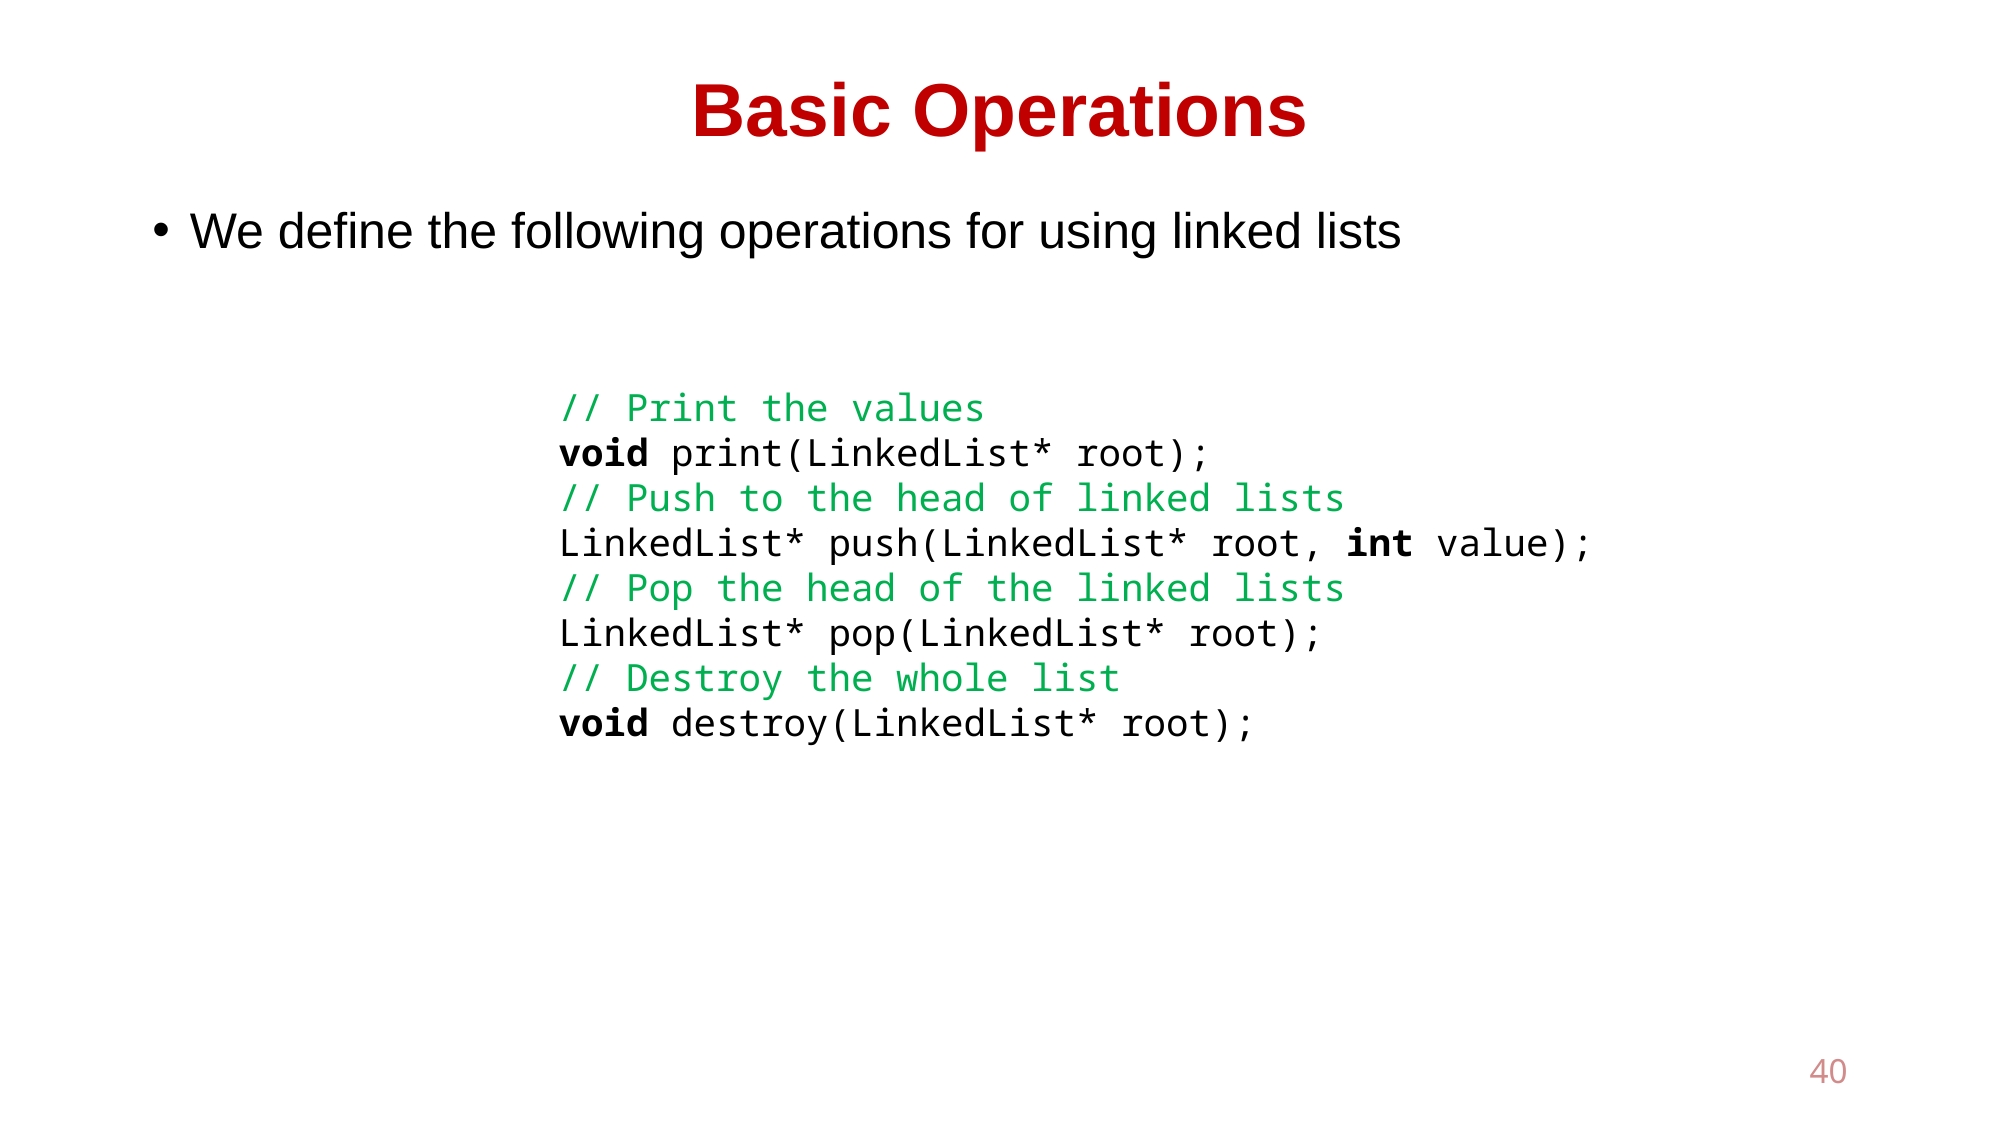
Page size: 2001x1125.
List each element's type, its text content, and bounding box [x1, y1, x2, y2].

title Basic Operations [137, 59, 1863, 166]
slide_number 40 [1412, 1042, 1863, 1103]
list We define the following operations for using linked lists [137, 197, 1863, 1025]
text_box // Print the values void print(LinkedList* root); // Push to the head of linked lists LinkedList* push(LinkedList* root, int value); // Pop the head of the linked lists LinkedList* pop(LinkedList* root); // Destroy the whole list void destroy(LinkedList* root); [543, 376, 1649, 751]
